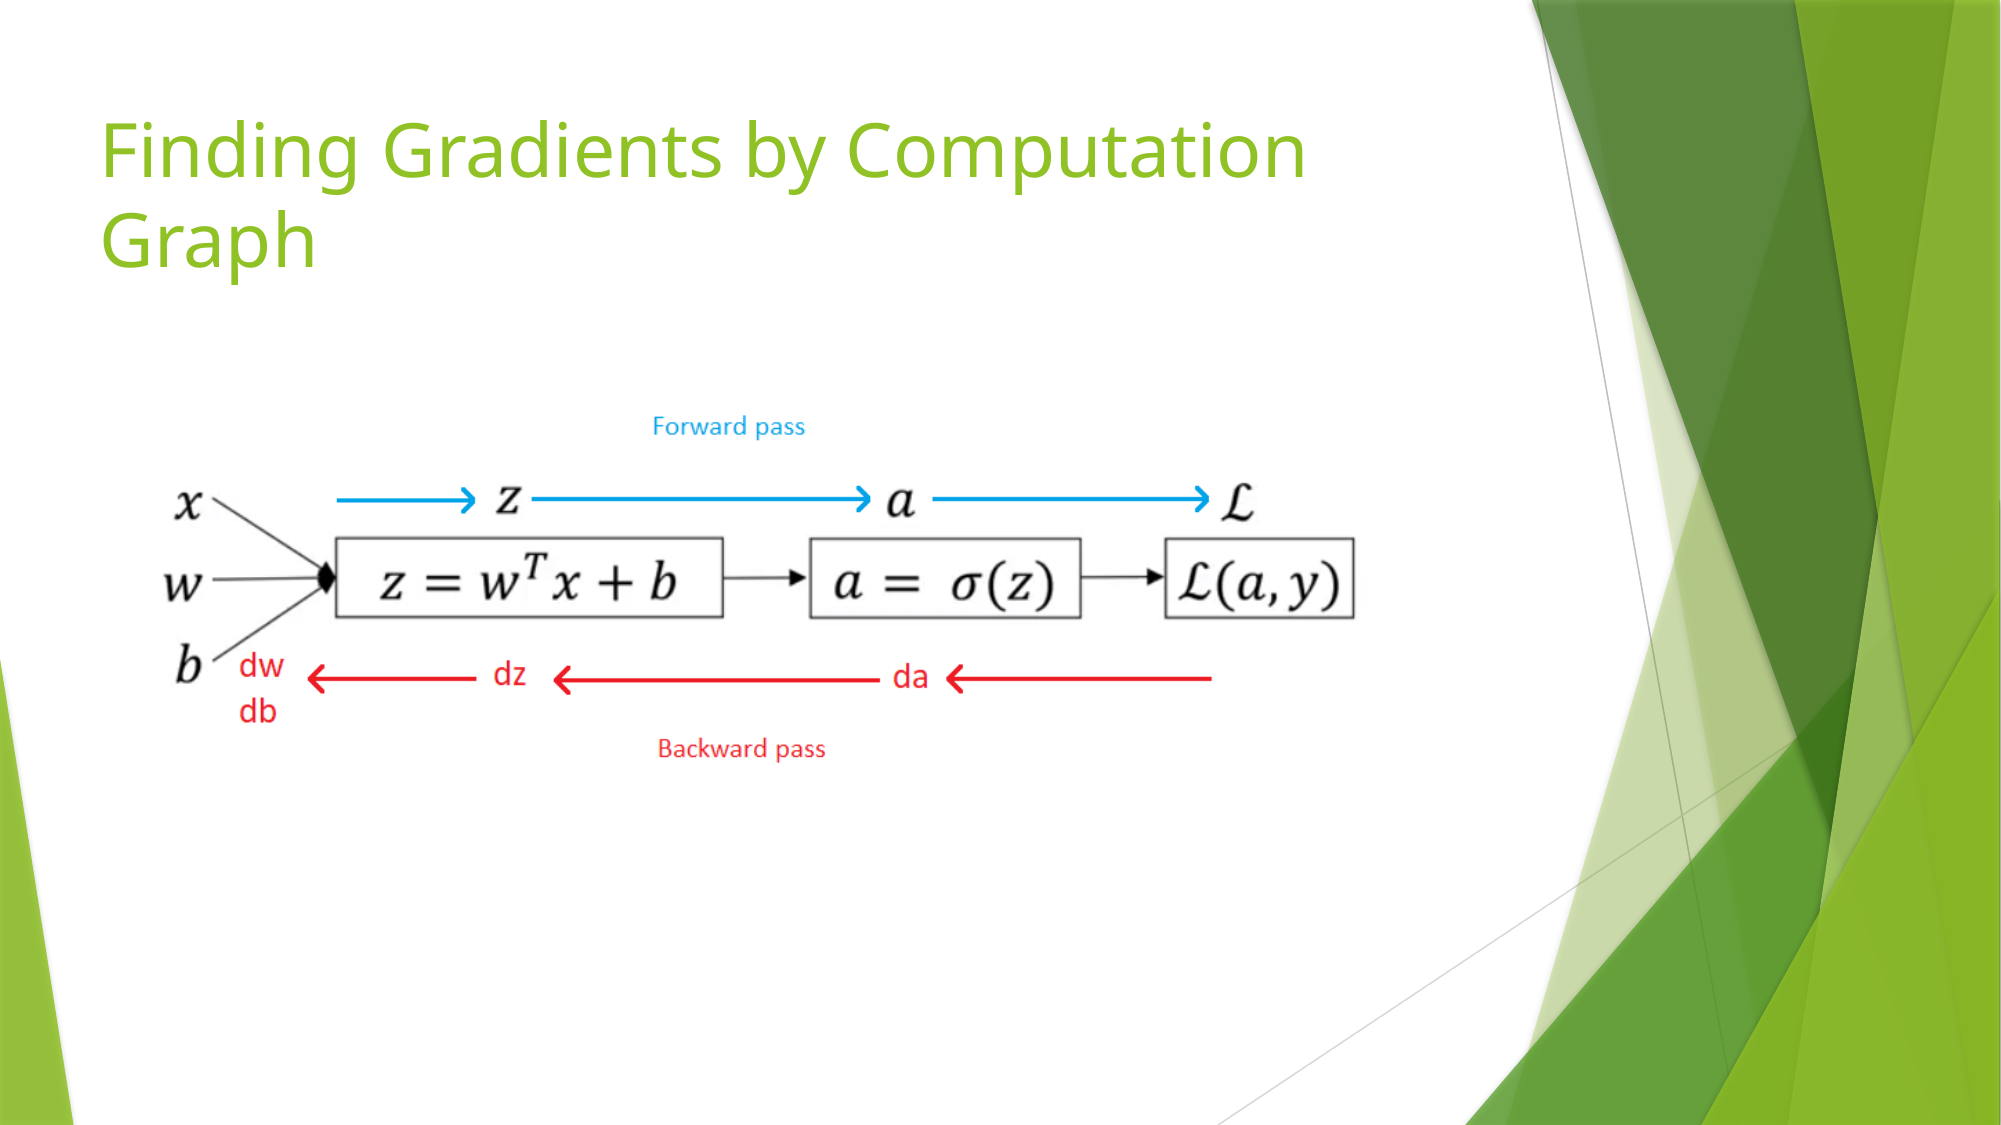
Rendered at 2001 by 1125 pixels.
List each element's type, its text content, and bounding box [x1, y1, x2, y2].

title Finding Gradients by Computation Graph [84, 94, 1495, 312]
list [137, 391, 1434, 815]
